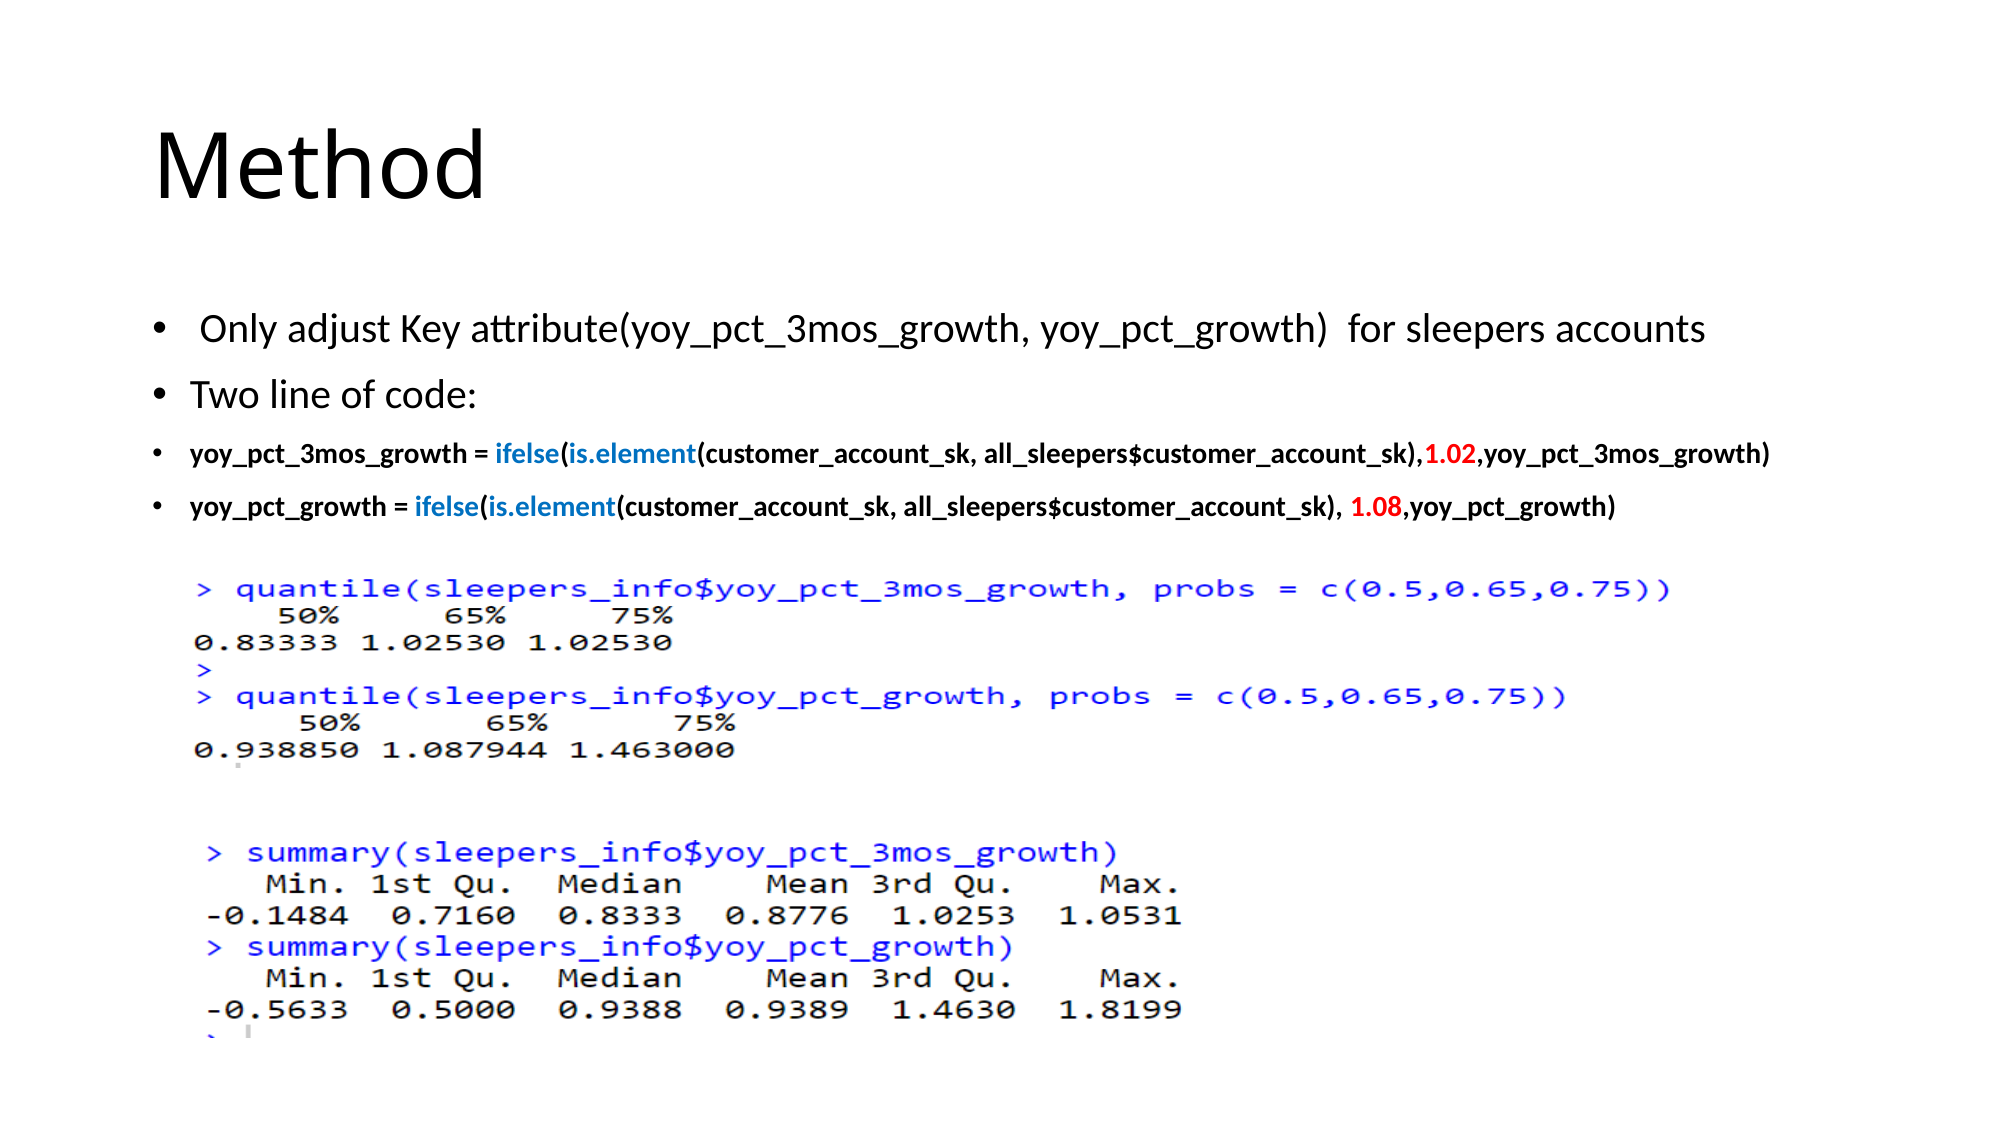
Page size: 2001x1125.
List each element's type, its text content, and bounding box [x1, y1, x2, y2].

list Only adjust Key attribute(yoy_pct_3mos_growth, yoy_pct_growth) for sleepers accounts Two line of code: yoy_pct_3mos_growth = ifelse(is.element(customer_account_sk, all_sleepers$customer_account_sk),1.02,yoy_pct_3mos_growth) yoy_pct_growth = ifelse(is.element(customer_account_sk, all_sleepers$customer_account_sk), 1.08,yoy_pct_growth) [137, 299, 1956, 1014]
picture [186, 573, 1701, 768]
title Method [137, 59, 1863, 278]
picture [204, 840, 1231, 1038]
